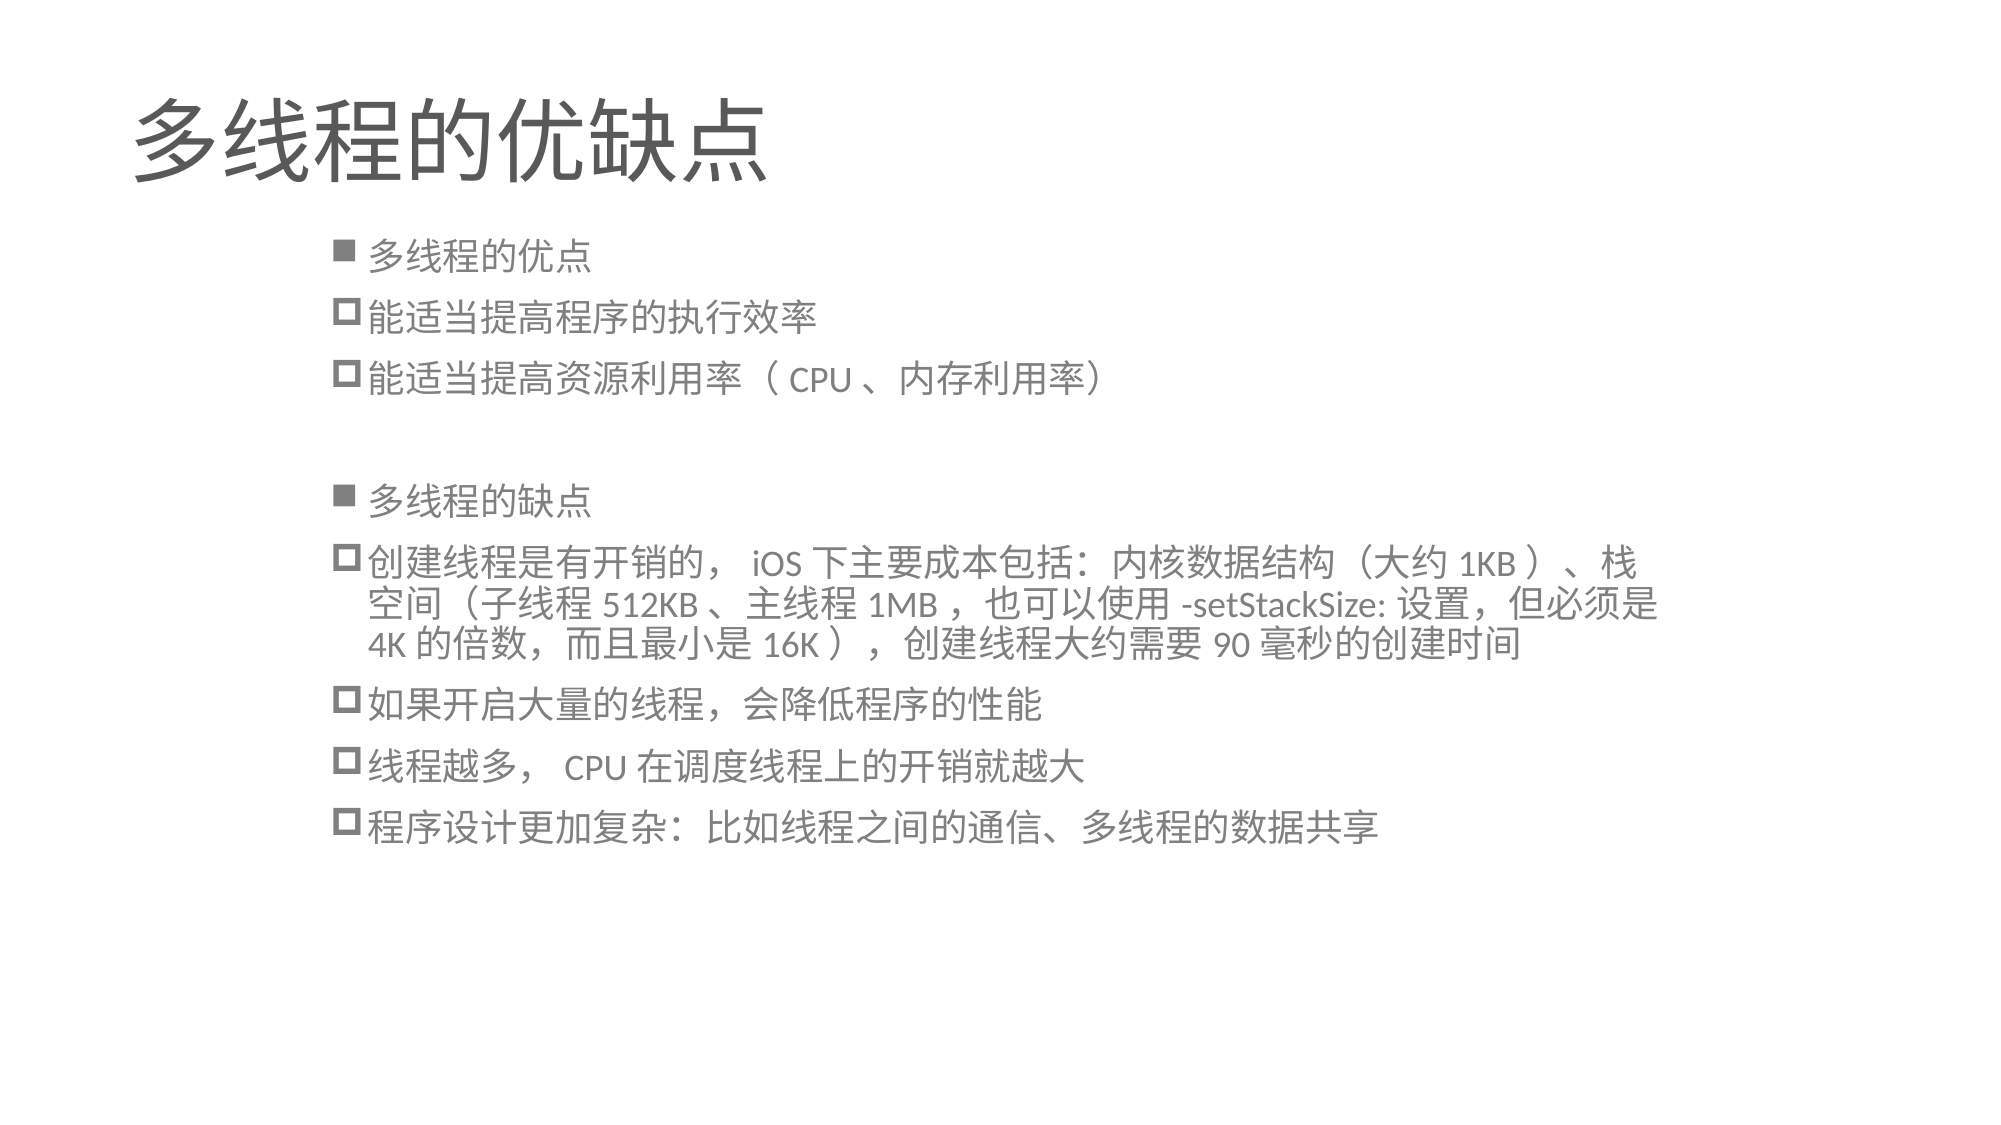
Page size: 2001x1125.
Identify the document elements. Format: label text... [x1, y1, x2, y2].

title 多线程的优缺点 [113, 77, 1892, 214]
list 多线程的优点 能适当提高程序的执行效率 能适当提高资源利用率（CPU、内存利用率） 多线程的缺点 创建线程是有开销的，iOS下主要成本包括：内核数据结构（大约1KB）、栈空间（子线程512KB、主线程1MB，也可以使用-setStackSize:设置，但必须是4K的倍数，而且最小是16K），创建线程大约需要90毫秒的创建时间 如果开启大量的线程，会降低程序的性能 线程越多，CPU在调度线程上的开销就越大 程序设计更加复杂：比如线程之间的通信、多线程的数据共享 [315, 230, 1684, 1033]
